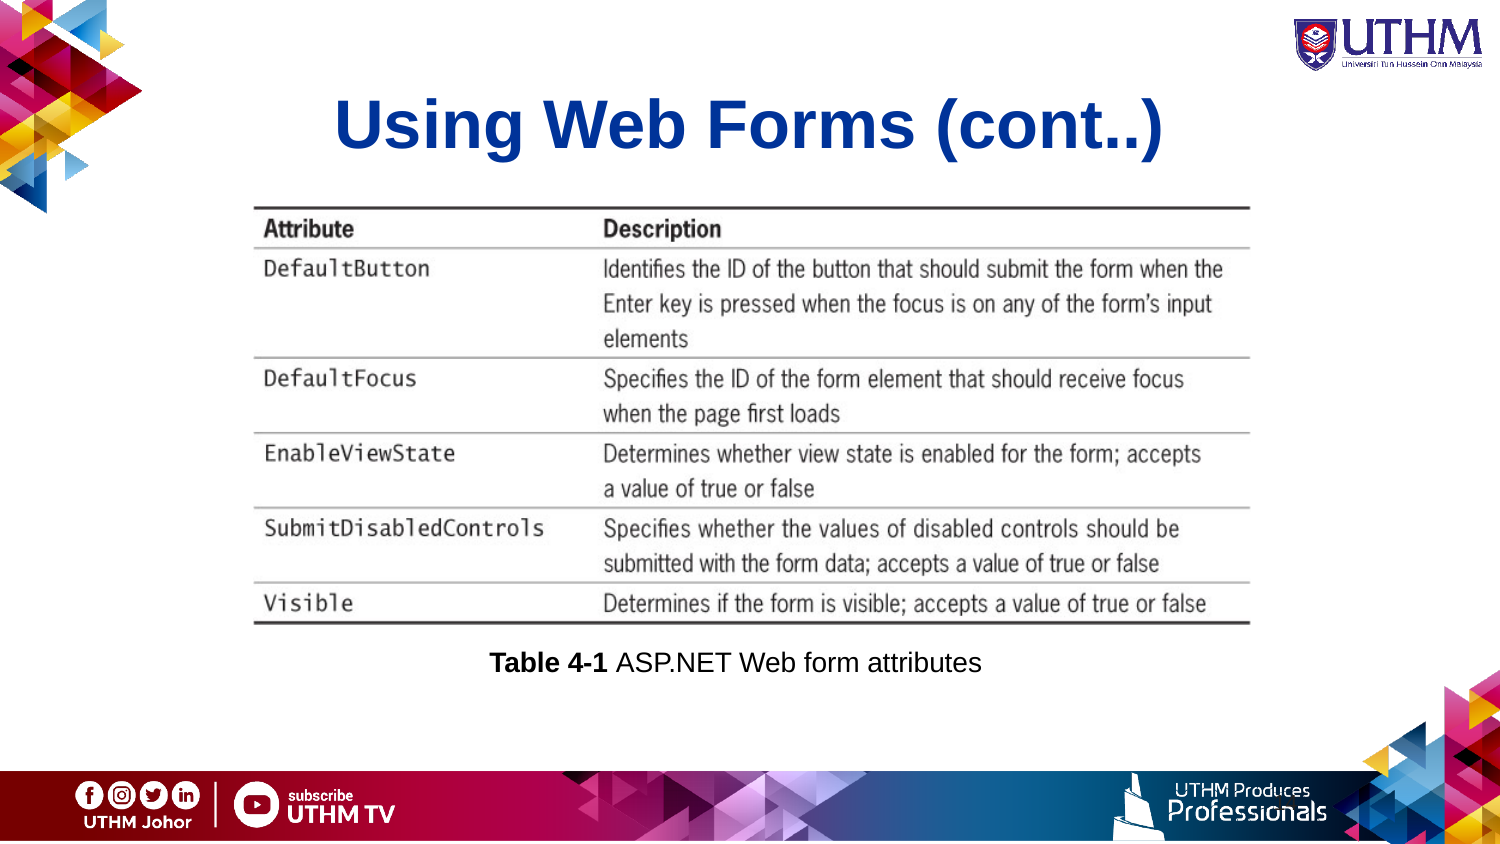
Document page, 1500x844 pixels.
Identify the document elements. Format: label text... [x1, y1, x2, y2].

text_box Table 4-1 ASP.NET Web form attributes [271, 637, 1200, 686]
picture [253, 206, 1251, 625]
picture [1294, 19, 1482, 71]
slide_number 14 [1059, 778, 1313, 825]
picture [0, 0, 189, 314]
title Using Web Forms (cont..)‏ [103, 44, 1397, 208]
picture [0, 657, 1500, 844]
